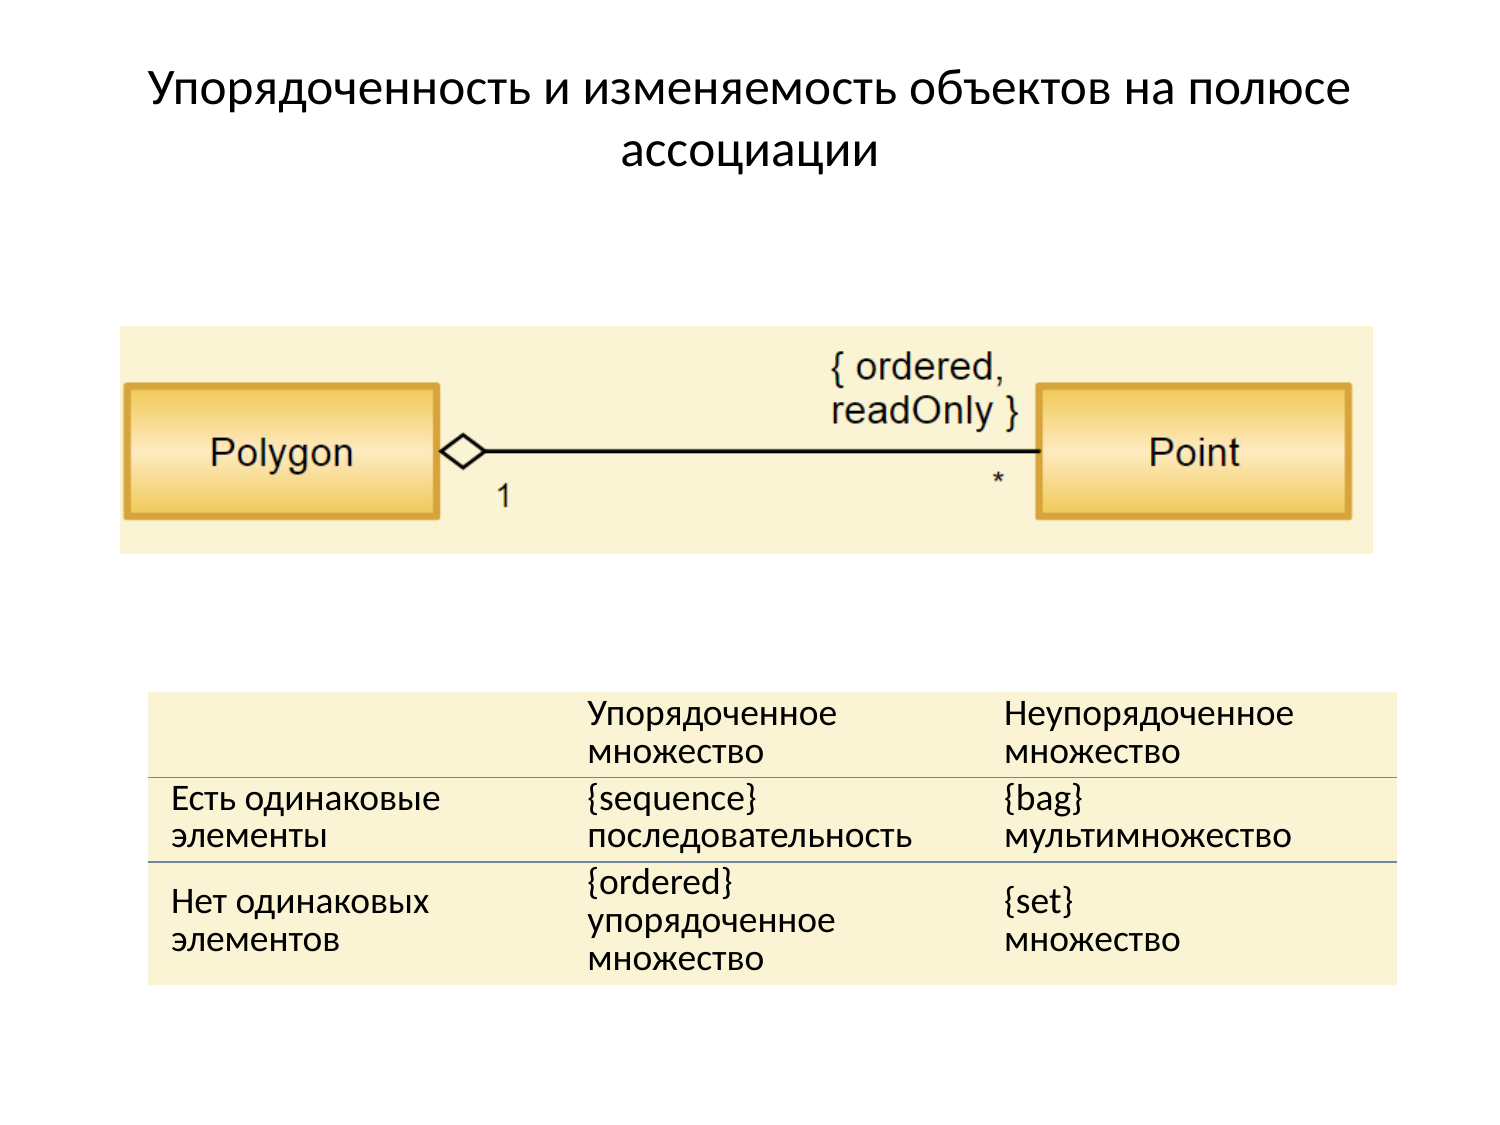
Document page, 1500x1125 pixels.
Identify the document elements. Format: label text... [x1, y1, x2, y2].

picture [119, 326, 1373, 554]
table_cell Есть одинаковые элементы [148, 778, 564, 861]
table_cell {bag} мультимножество [981, 778, 1397, 861]
table_cell Нет одинаковых элементов [148, 863, 564, 985]
table_cell {sequence} последовательность [564, 778, 981, 861]
table_cell {ordered} упорядоченное множество [564, 863, 981, 985]
table_header Неупорядоченное множество [981, 692, 1397, 777]
table_header [148, 692, 564, 777]
table_cell {set} множество [981, 863, 1397, 985]
table_header Упорядоченное множество [564, 692, 981, 777]
title Упорядоченность и изменяемость объектов на полюсе ассоциации [75, 45, 1425, 185]
